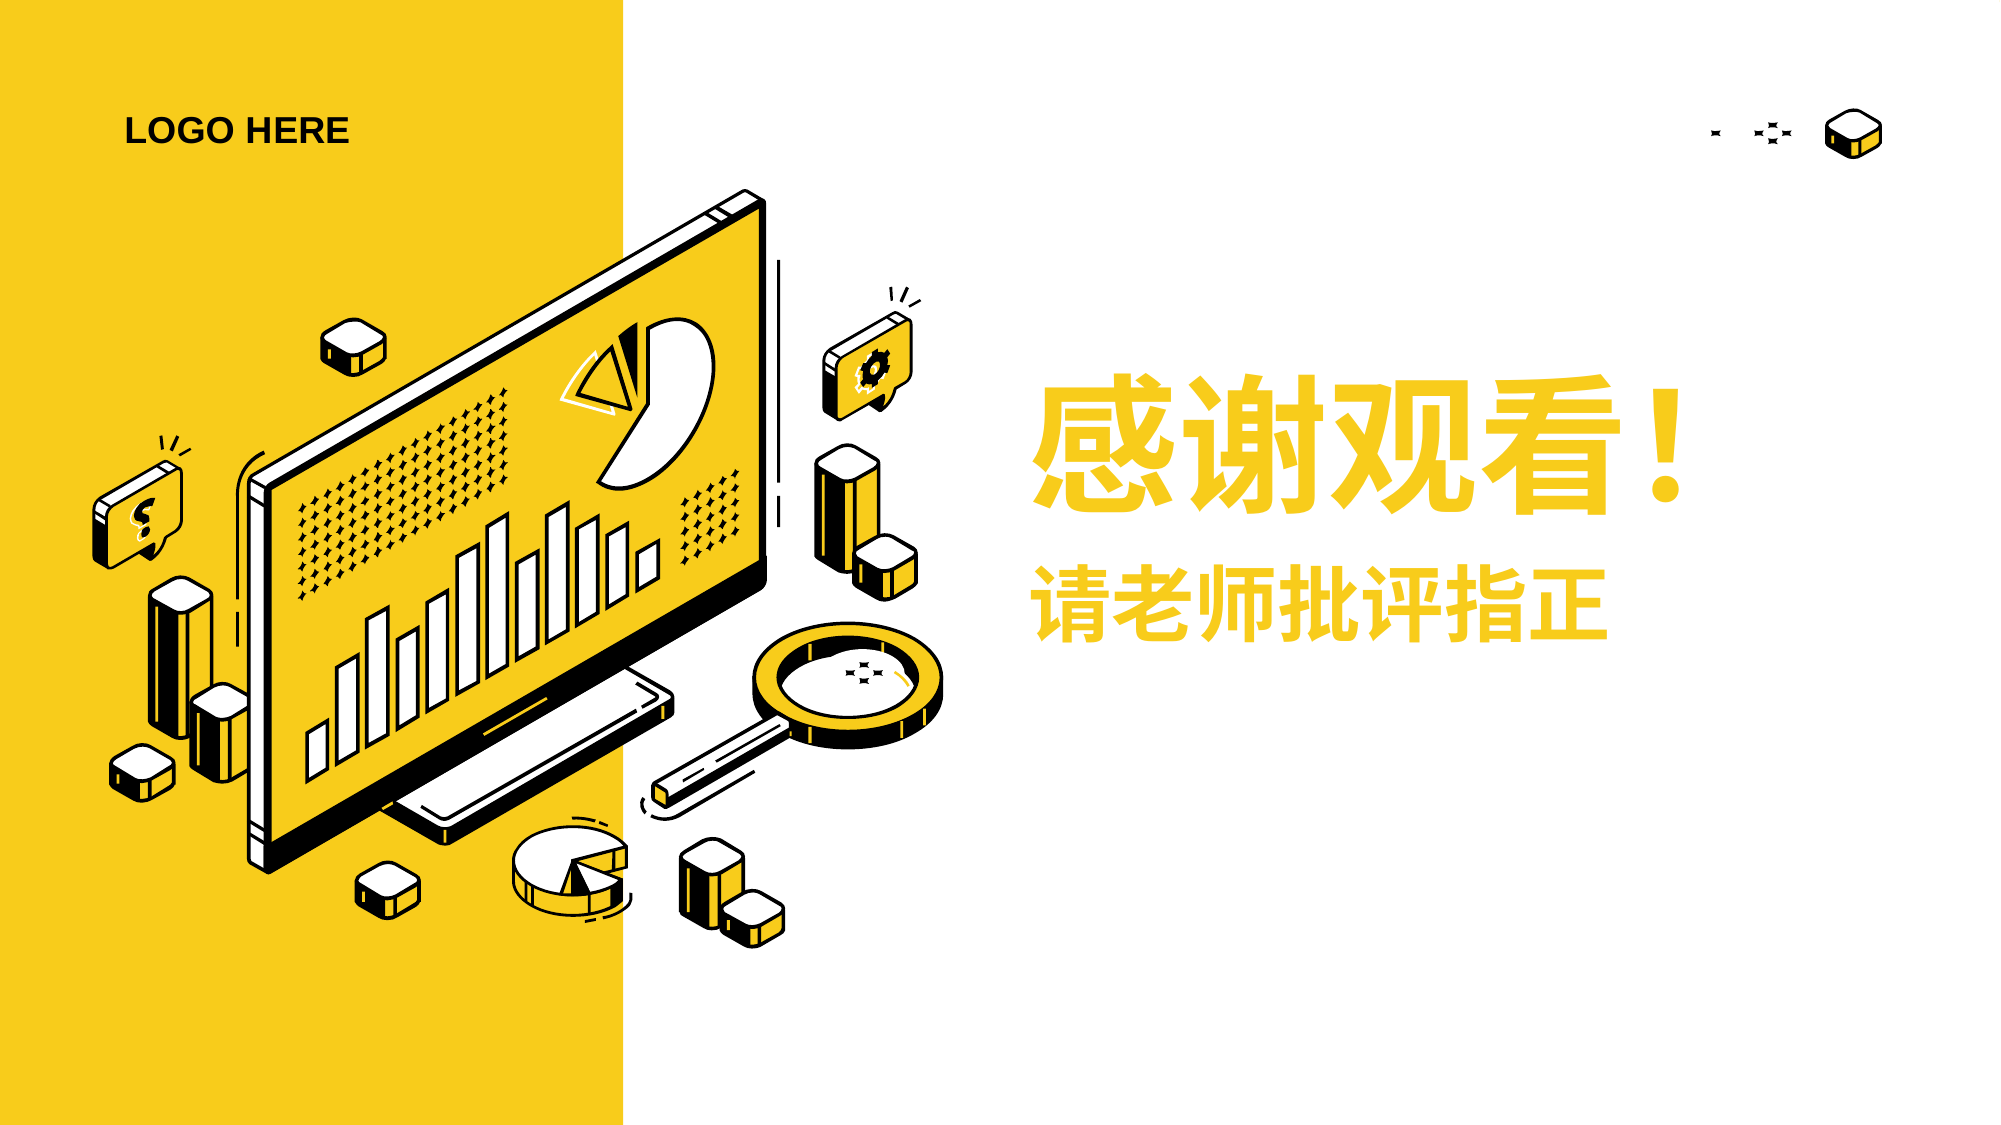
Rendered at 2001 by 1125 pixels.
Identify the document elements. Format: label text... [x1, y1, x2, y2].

list 感谢观看！ 请老师批评指正 [1013, 315, 1809, 660]
text_box [1711, 130, 1721, 137]
text_box LOGO H ERE [109, 98, 366, 159]
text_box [1754, 122, 1792, 145]
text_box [1825, 107, 1882, 160]
